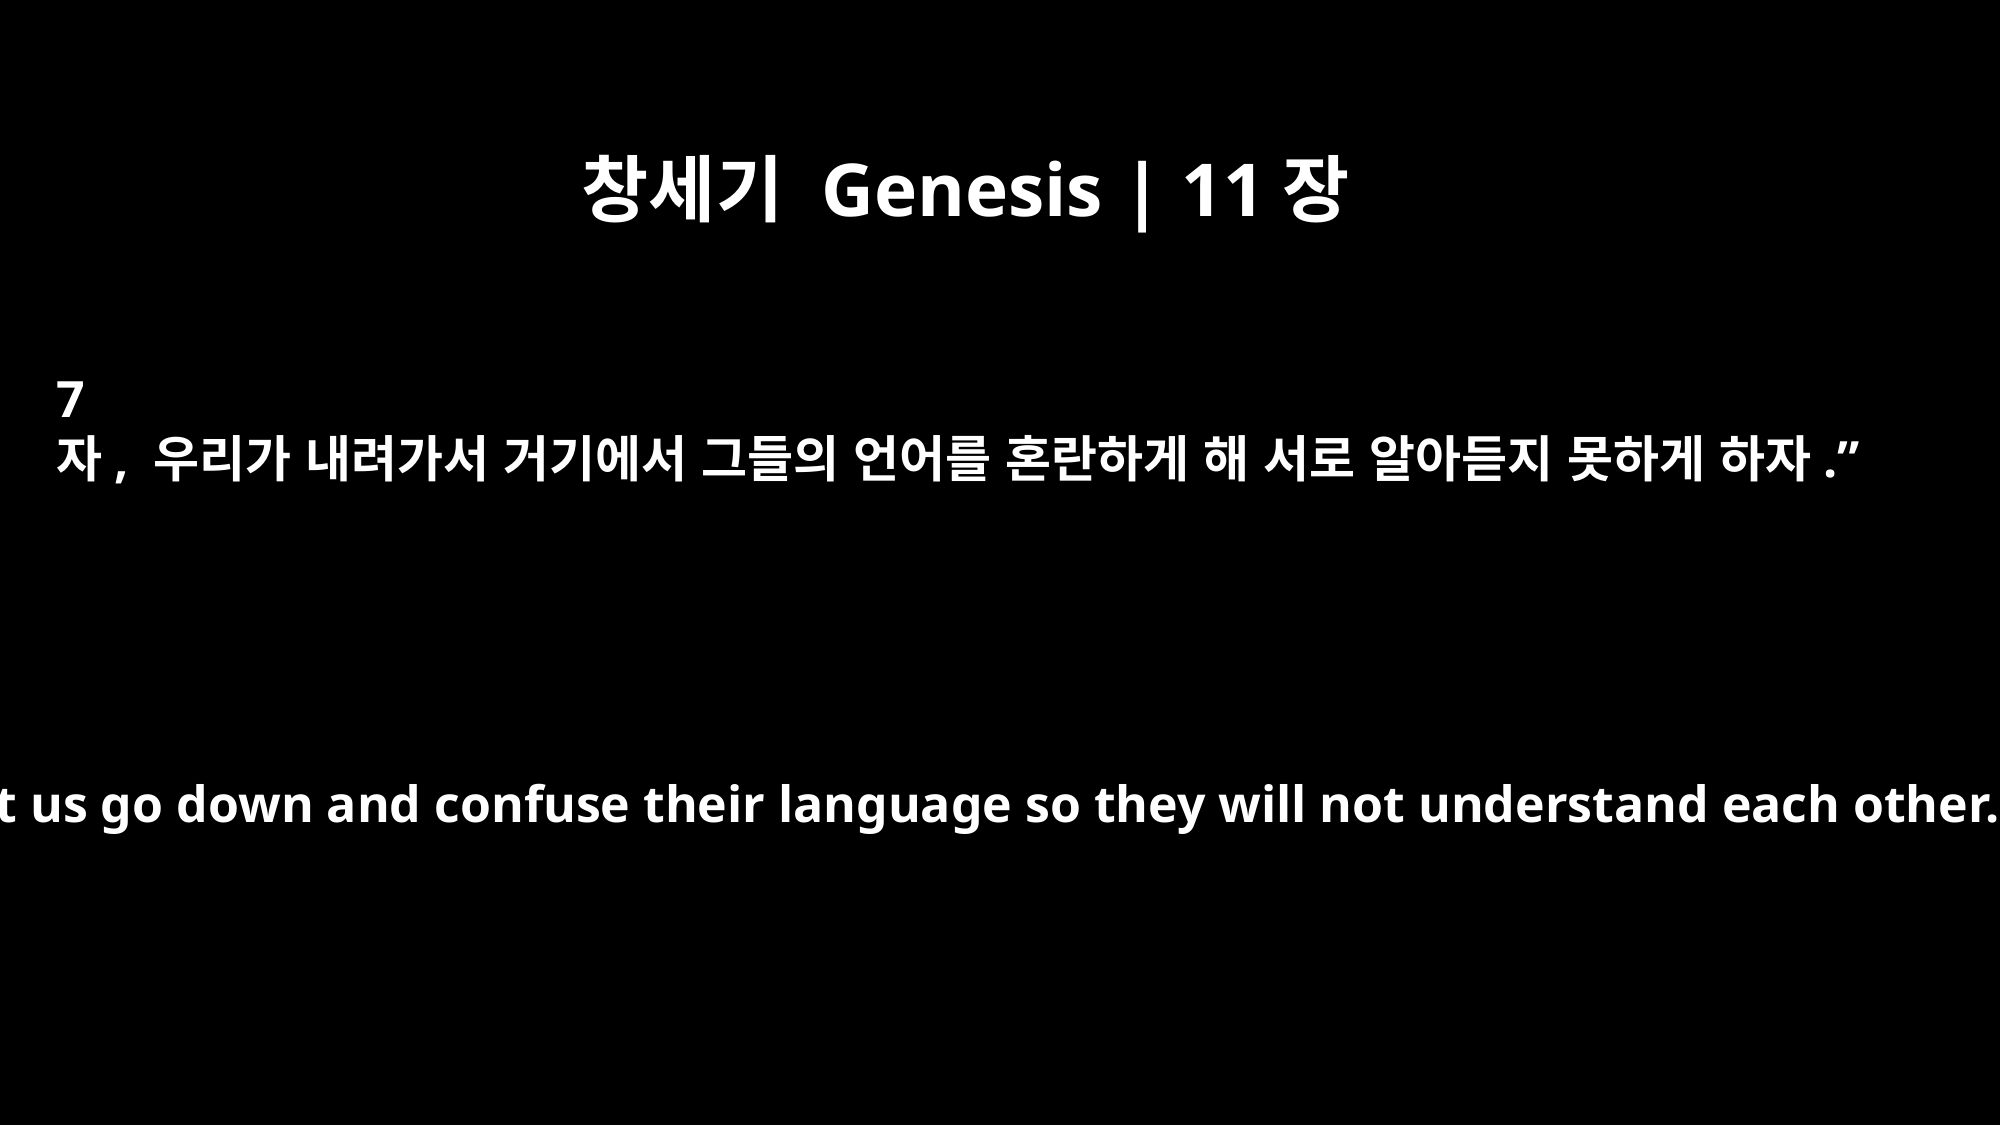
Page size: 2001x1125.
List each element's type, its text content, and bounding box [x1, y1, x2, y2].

text_box 7 자, 우리가 내려가서 거기에서 그들의 언어를 혼란하게 해 서로 알아듣지 못하게 하자.” [41, 359, 1876, 495]
text_box Come, let us go down and confuse their language so they will not understand each other." [0, 764, 2000, 840]
text_box 창세기 Genesis | 11장 [566, 136, 1365, 239]
